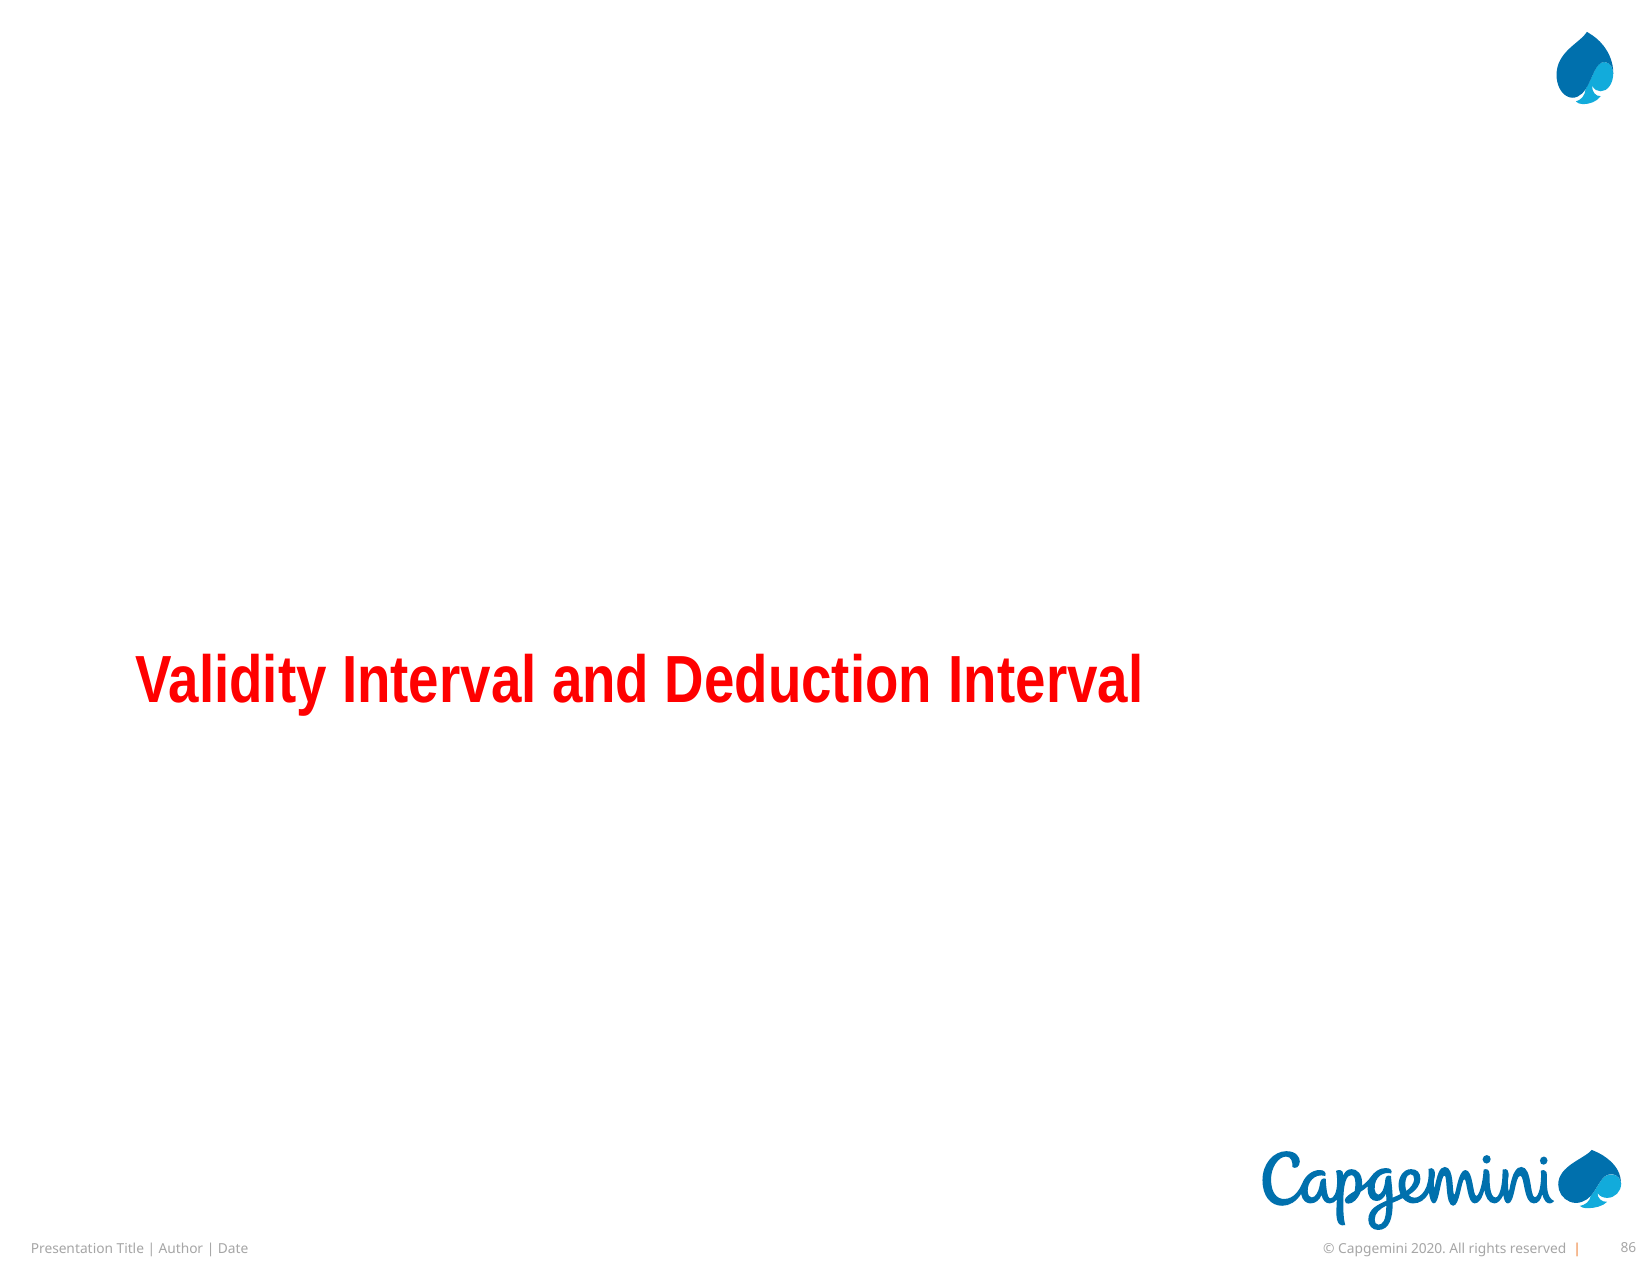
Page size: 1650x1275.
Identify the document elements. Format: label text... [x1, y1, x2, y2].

title Validity Interval and Deduction Interval [133, 567, 1146, 783]
